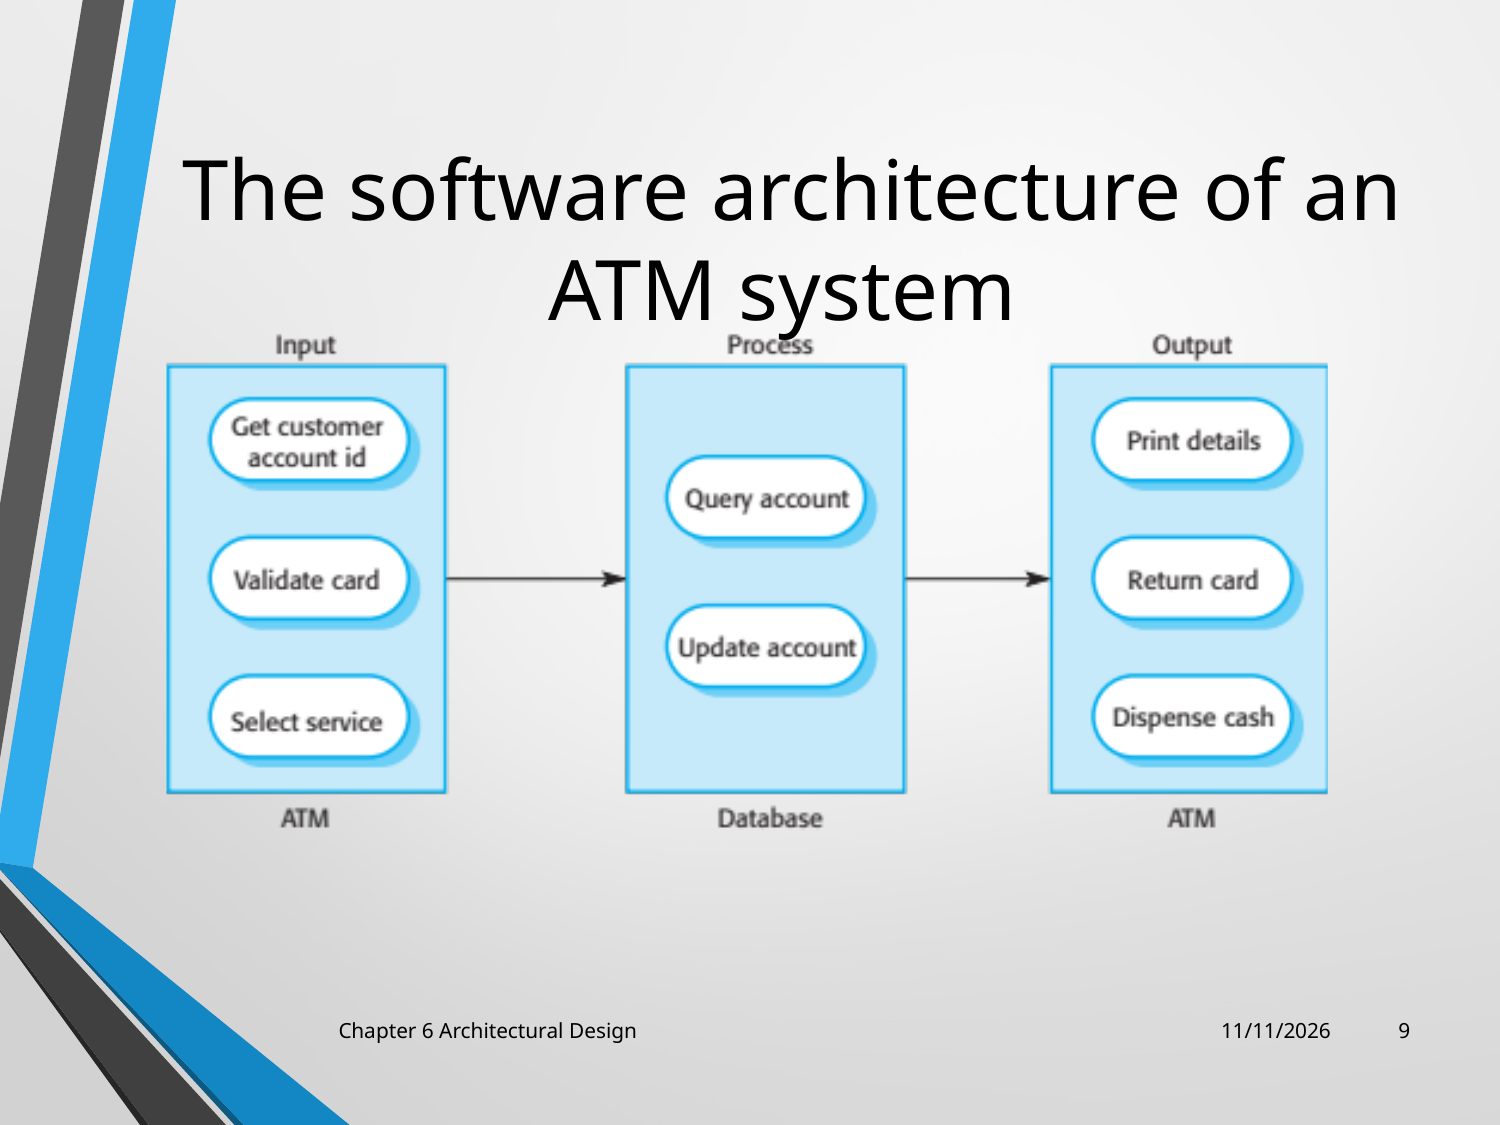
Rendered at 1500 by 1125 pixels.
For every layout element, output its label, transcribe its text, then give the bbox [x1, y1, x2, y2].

title The software architecture of an ATM system [161, 75, 1425, 400]
slide_number 9 [1354, 1001, 1425, 1062]
footer Chapter 6 Architectural Design [323, 1001, 1196, 1062]
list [165, 262, 1328, 902]
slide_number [1204, 1001, 1346, 1062]
